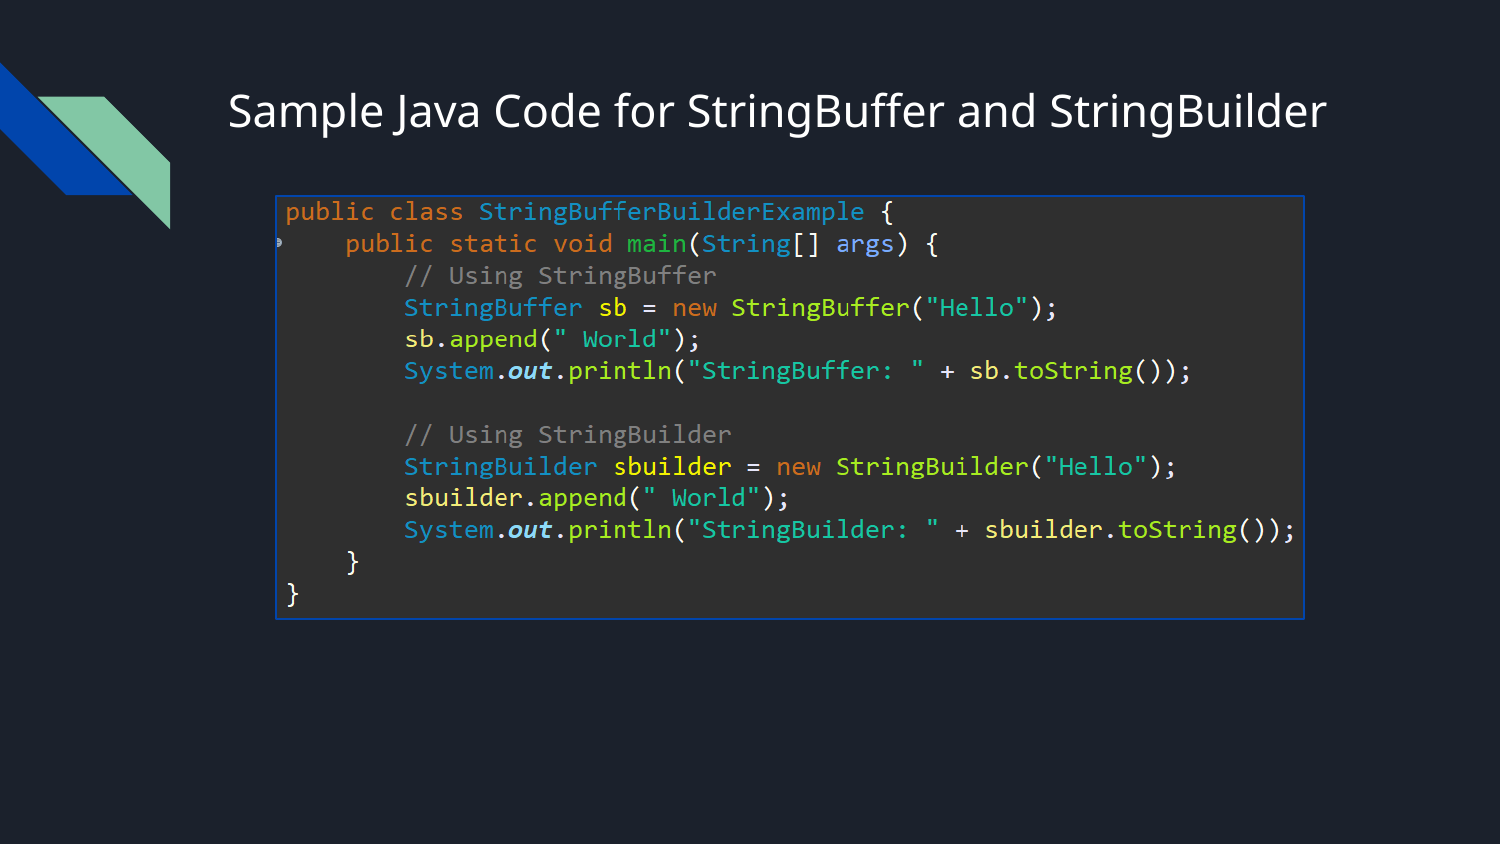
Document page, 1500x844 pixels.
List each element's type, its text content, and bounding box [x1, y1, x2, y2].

title Sample Java Code for StringBuffer and StringBuilder [212, 64, 1368, 215]
picture [276, 196, 1304, 619]
